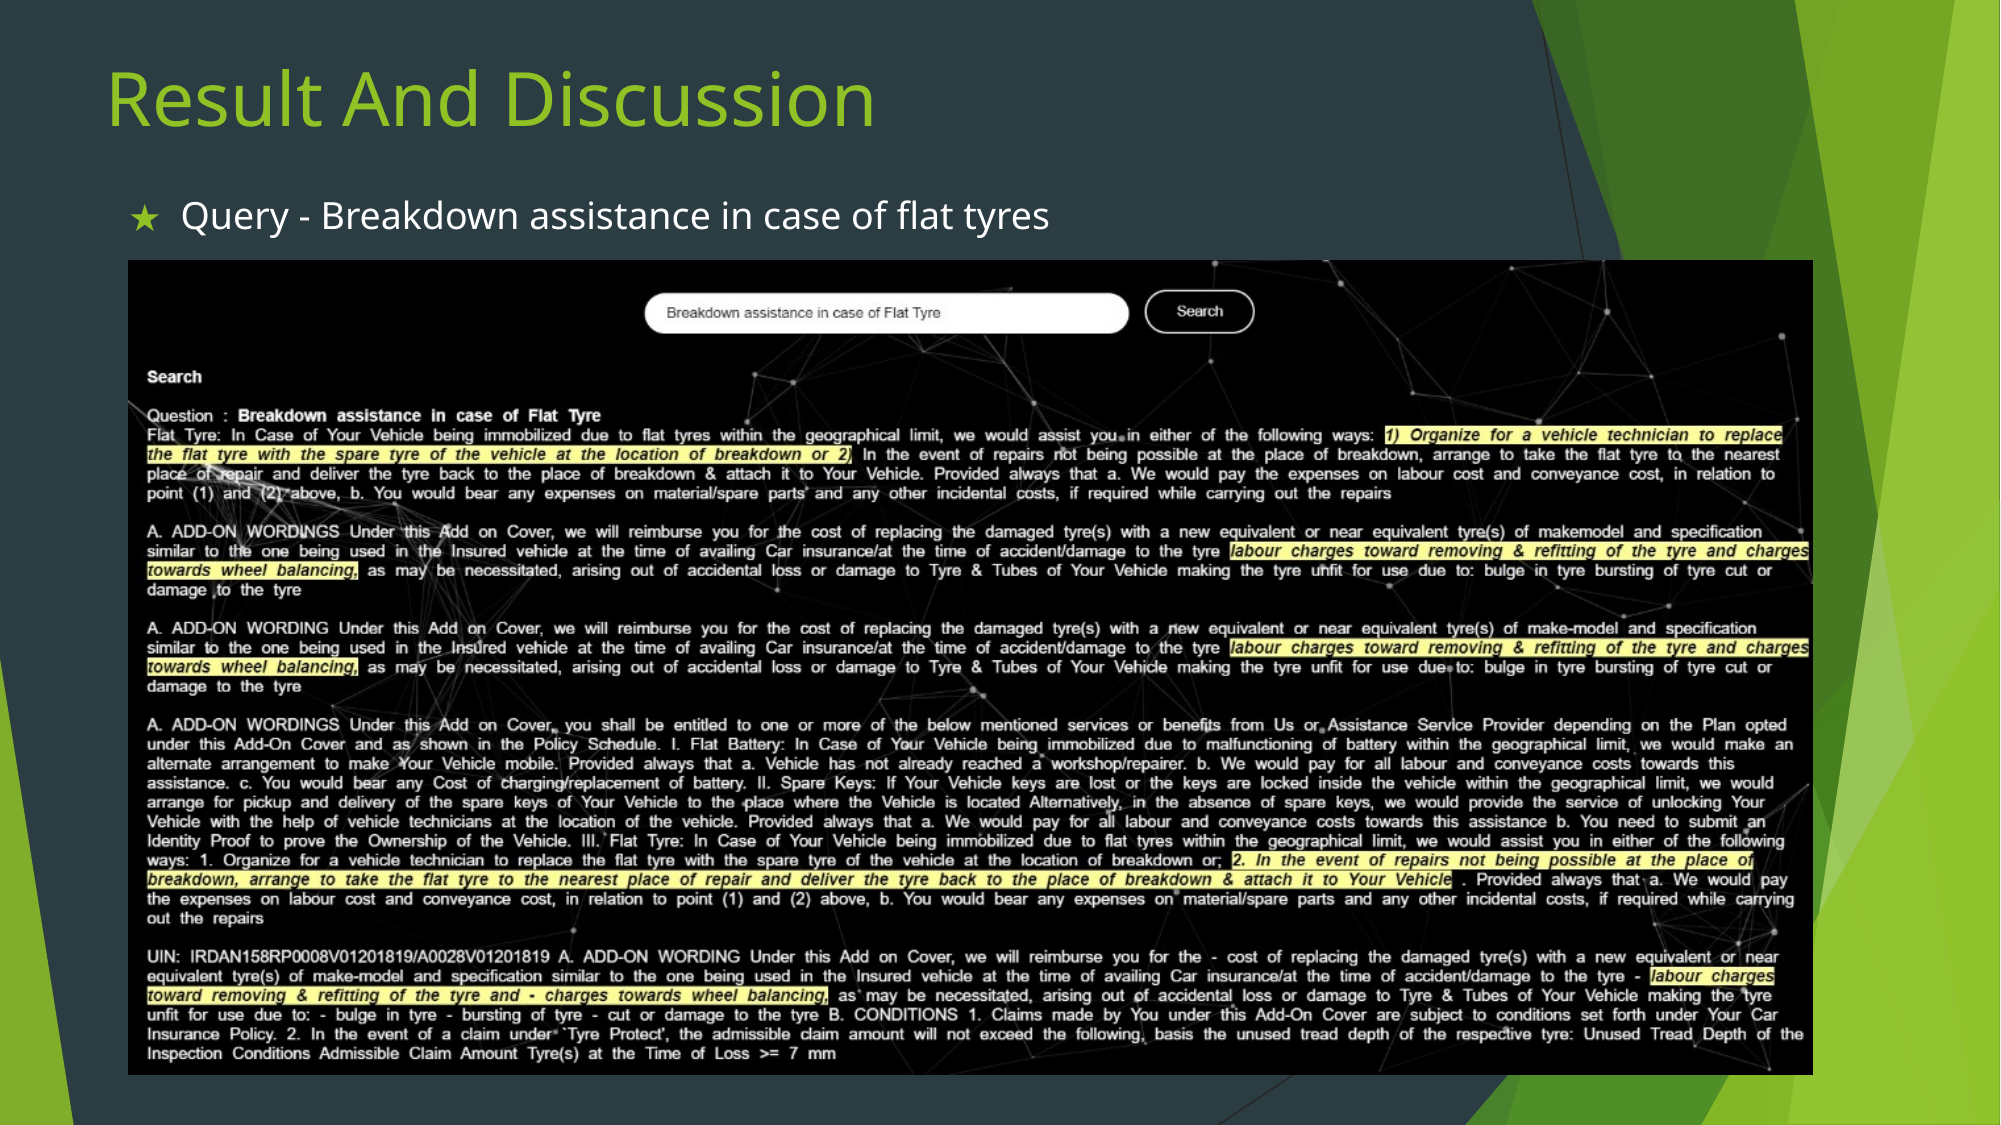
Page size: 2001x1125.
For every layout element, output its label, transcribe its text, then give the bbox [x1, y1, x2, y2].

list Query - Breakdown assistance in case of flat tyres [90, 161, 1501, 799]
picture [127, 260, 1813, 1076]
title Result And Discussion [90, 43, 1501, 161]
